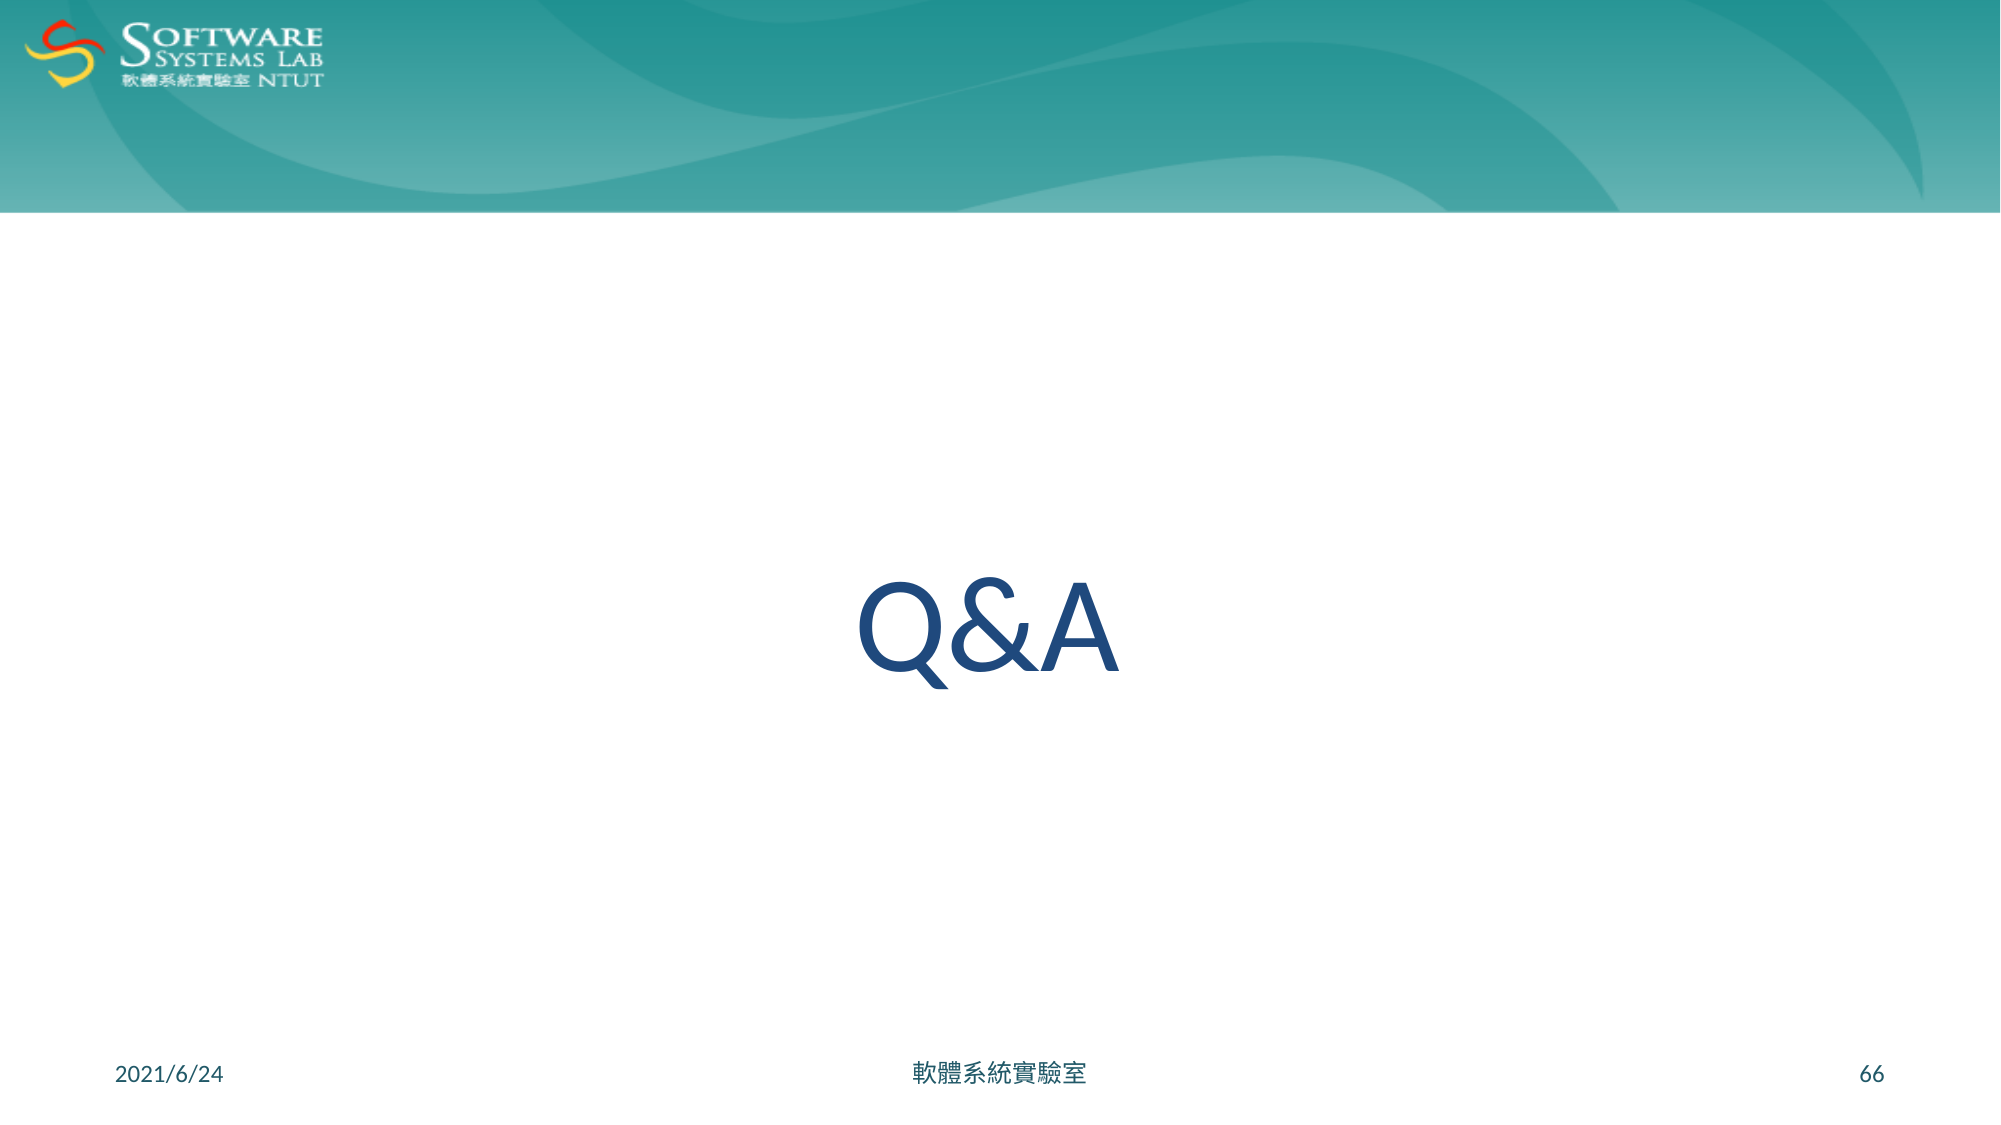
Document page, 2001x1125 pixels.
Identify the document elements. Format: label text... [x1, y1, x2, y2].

picture [0, 0, 2001, 1125]
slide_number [99, 1042, 567, 1103]
slide_number 66 [1433, 1042, 1900, 1103]
text_box Q&A [839, 527, 1136, 707]
footer 軟體系統實驗室 [683, 1042, 1317, 1103]
